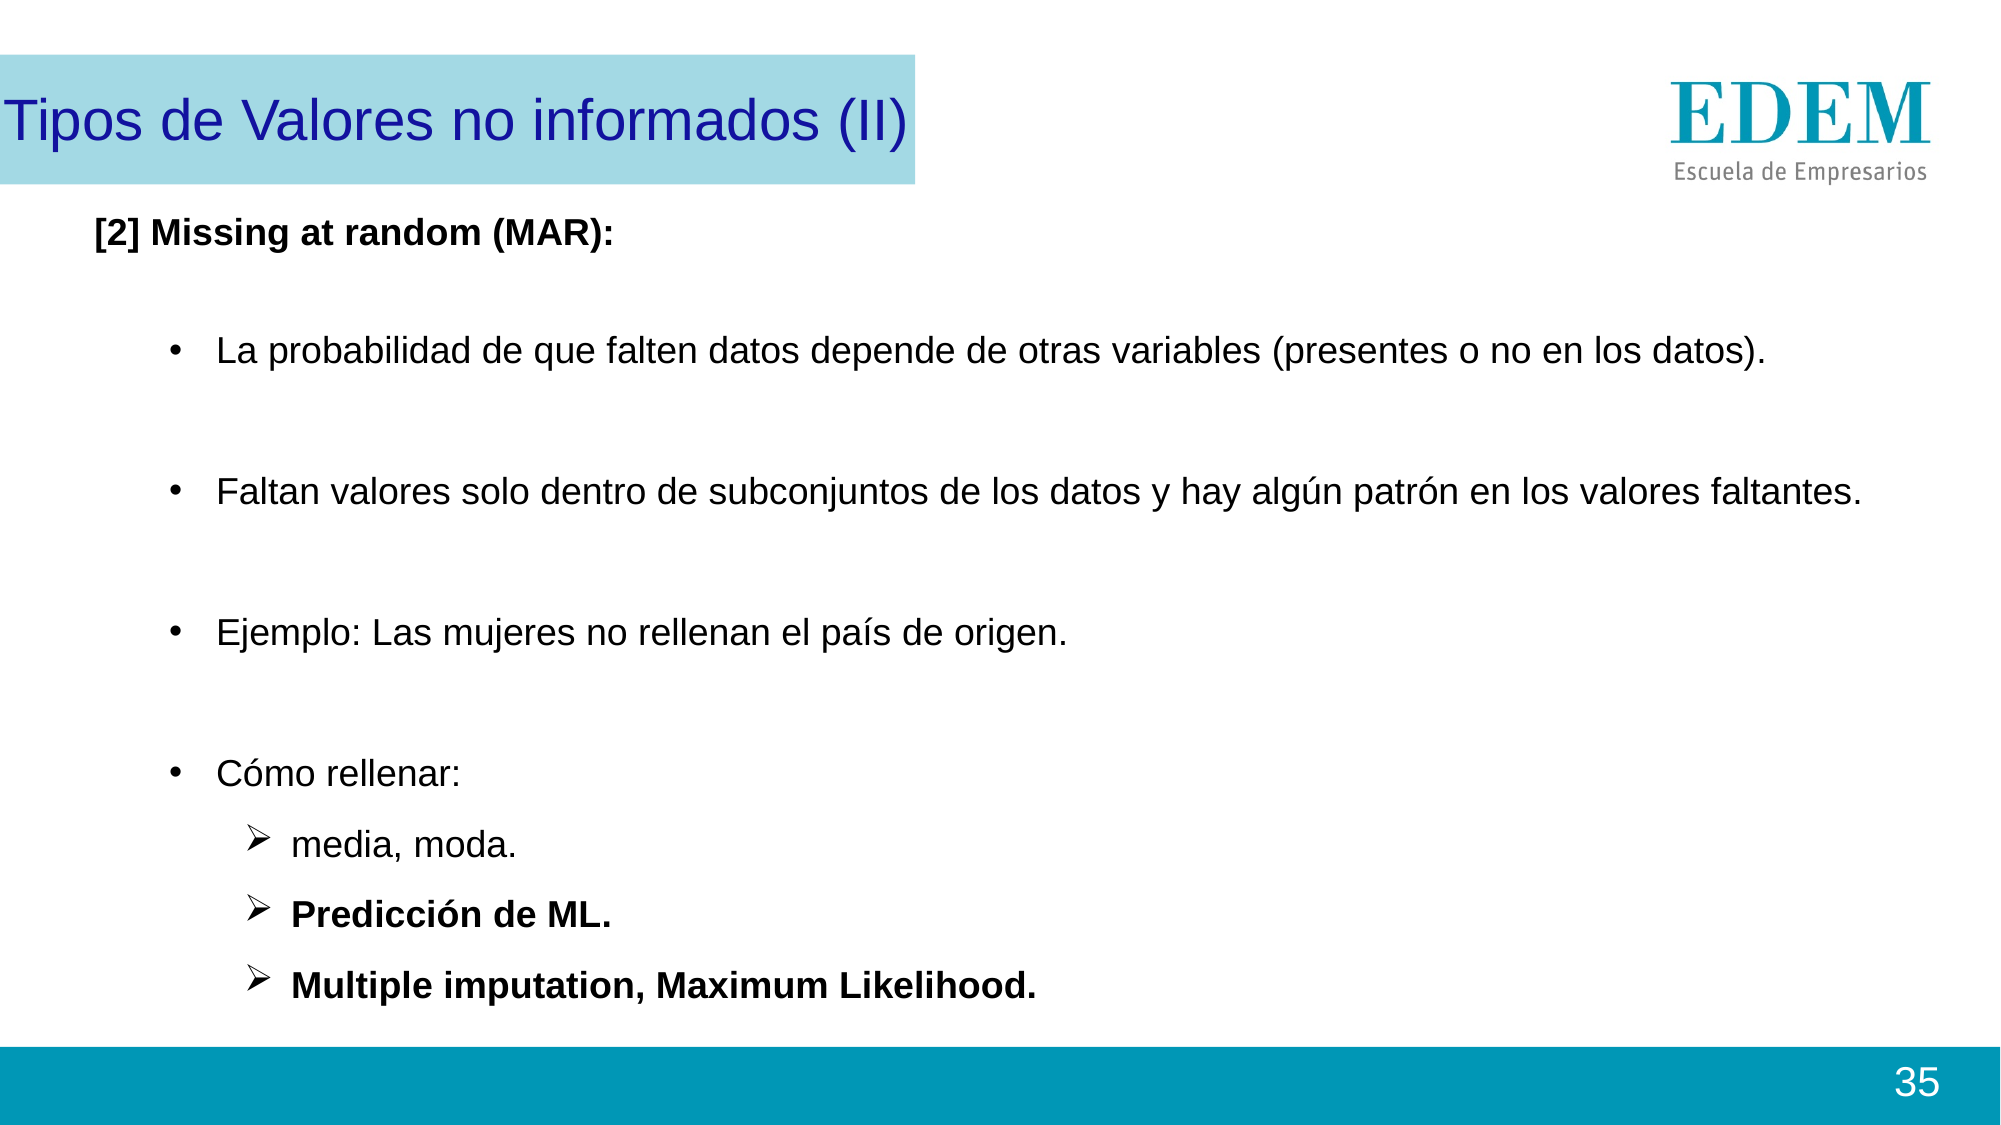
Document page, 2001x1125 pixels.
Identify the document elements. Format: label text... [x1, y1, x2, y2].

text_box [2] Missing at random (MAR): La probabilidad de que falten datos depende de otras variables (presentes o no en los datos). Faltan valores solo dentro de subconjuntos de los datos y hay algún patrón en los valores faltantes. Ejemplo: Las mujeres no rellenan el país de origen. Cómo rellenar: media, moda. Predicción de ML. Multiple imputation, Maximum Likelihood. [79, 200, 1921, 1125]
text_box Tipos de Valores no informados (II) [0, 82, 1720, 177]
picture [1643, 54, 1957, 212]
